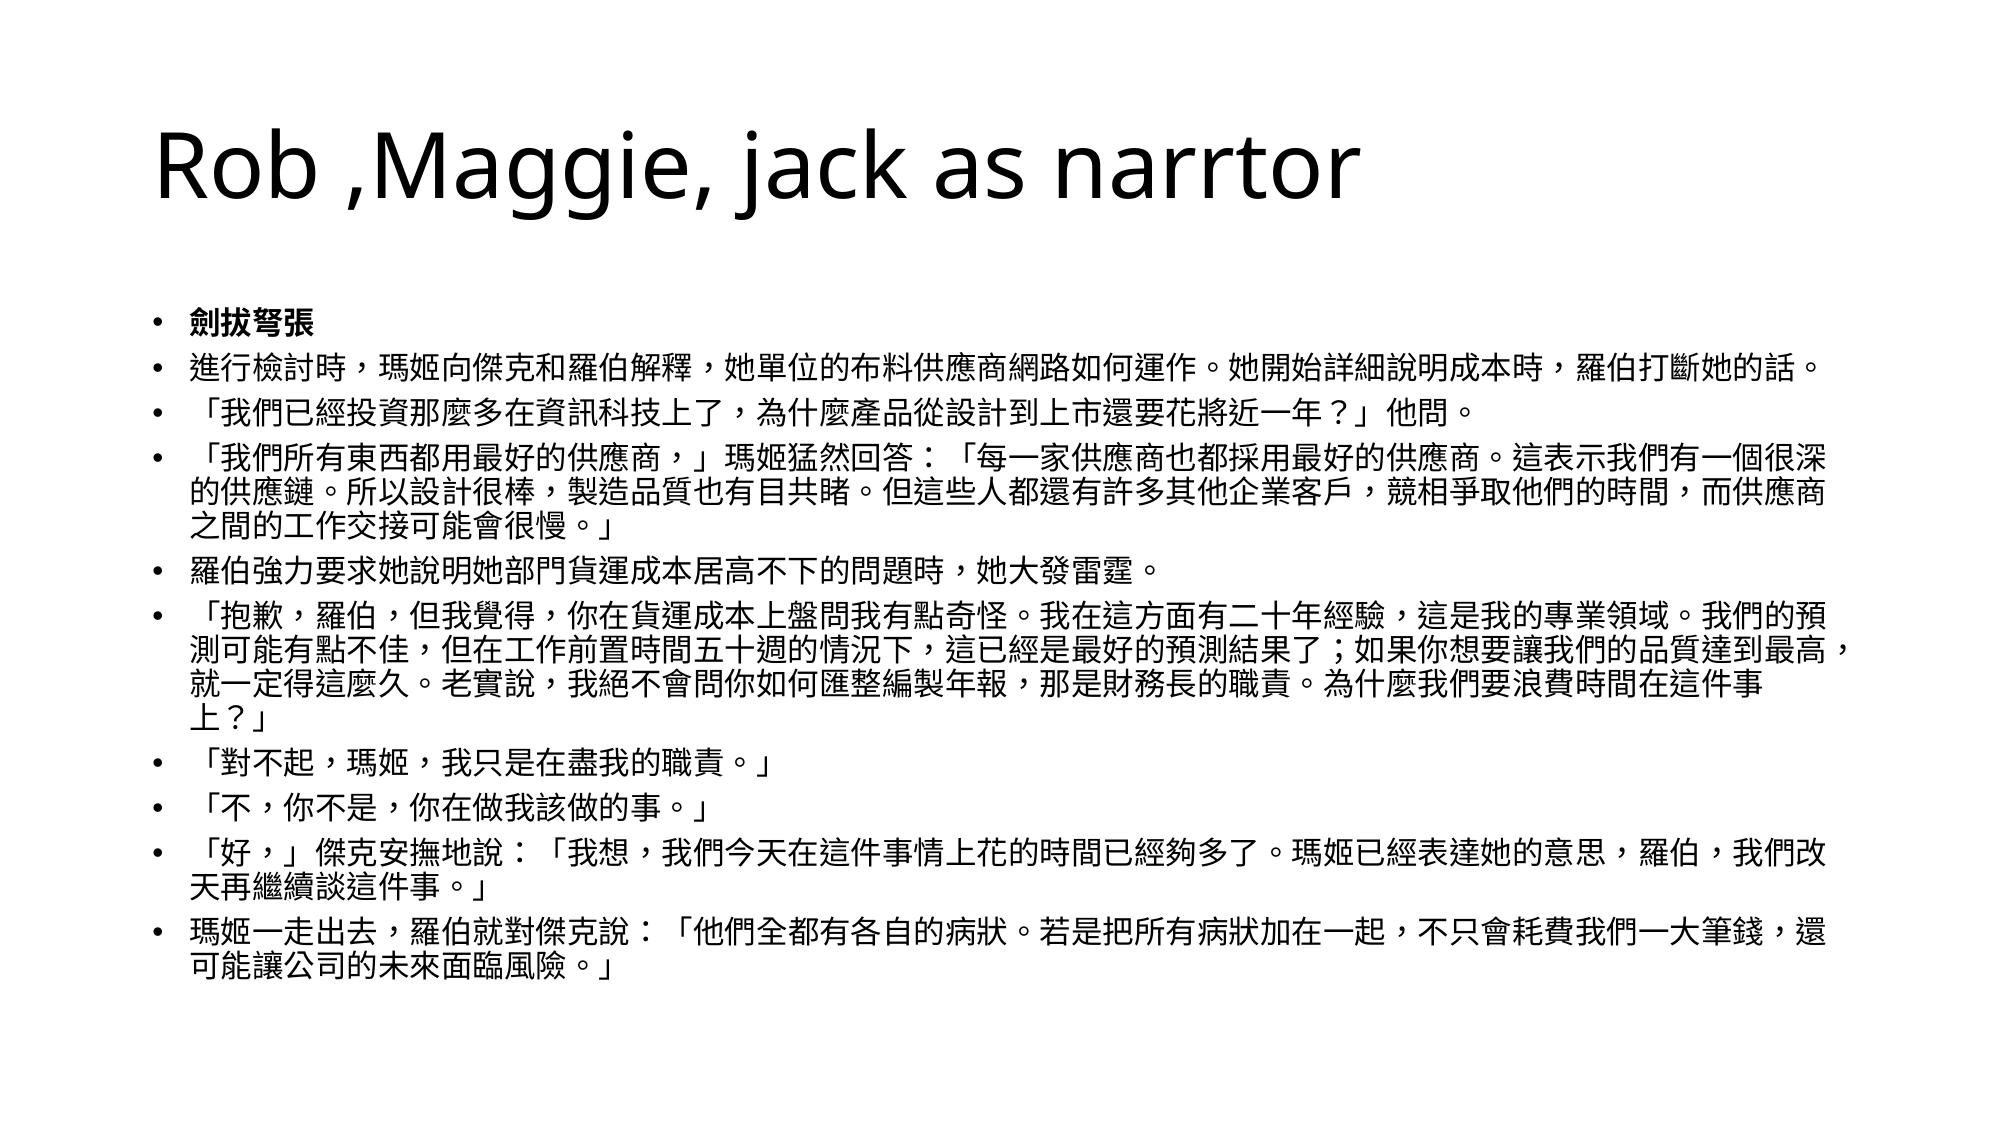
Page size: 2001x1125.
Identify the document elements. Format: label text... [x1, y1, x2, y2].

list 劍拔弩張 進行檢討時，瑪姬向傑克和羅伯解釋，她單位的布料供應商網路如何運作。她開始詳細說明成本時，羅伯打斷她的話。 「我們已經投資那麼多在資訊科技上了，為什麼產品從設計到上市還要花將近一年？」他問。 「我們所有東西都用最好的供應商，」瑪姬猛然回答：「每一家供應商也都採用最好的供應商。這表示我們有一個很深的供應鏈。所以設計很棒，製造品質也有目共睹。但這些人都還有許多其他企業客戶，競相爭取他們的時間，而供應商之間的工作交接可能會很慢。」 羅伯強力要求她說明她部門貨運成本居高不下的問題時，她大發雷霆。 「抱歉，羅伯，但我覺得，你在貨運成本上盤問我有點奇怪。我在這方面有二十年經驗，這是我的專業領域。我們的預測可能有點不佳，但在工作前置時間五十週的情況下，這已經是最好的預測結果了；如果你想要讓我們的品質達到最高，就一定得這麼久。老實說，我絕不會問你如何匯整編製年報，那是財務長的職責。為什麼我們要浪費時間在這件事上？」 「對不起，瑪姬，我只是在盡我的職責。」 「不，你不是，你在做我該做的事。」 「好，」傑克安撫地說：「我想，我們今天在這件事情上花的時間已經夠多了。瑪姬已經表達她的意思，羅伯，我們改天再繼續談這件事。」 瑪姬一走出去，羅伯就對傑克說：「他們全都有各自的病狀。若是把所有病狀加在一起，不只會耗費我們一大筆錢，還可能讓公司的未來面臨風險。」 [137, 299, 1863, 1014]
title Rob ,Maggie, jack as narrtor [137, 59, 1863, 278]
